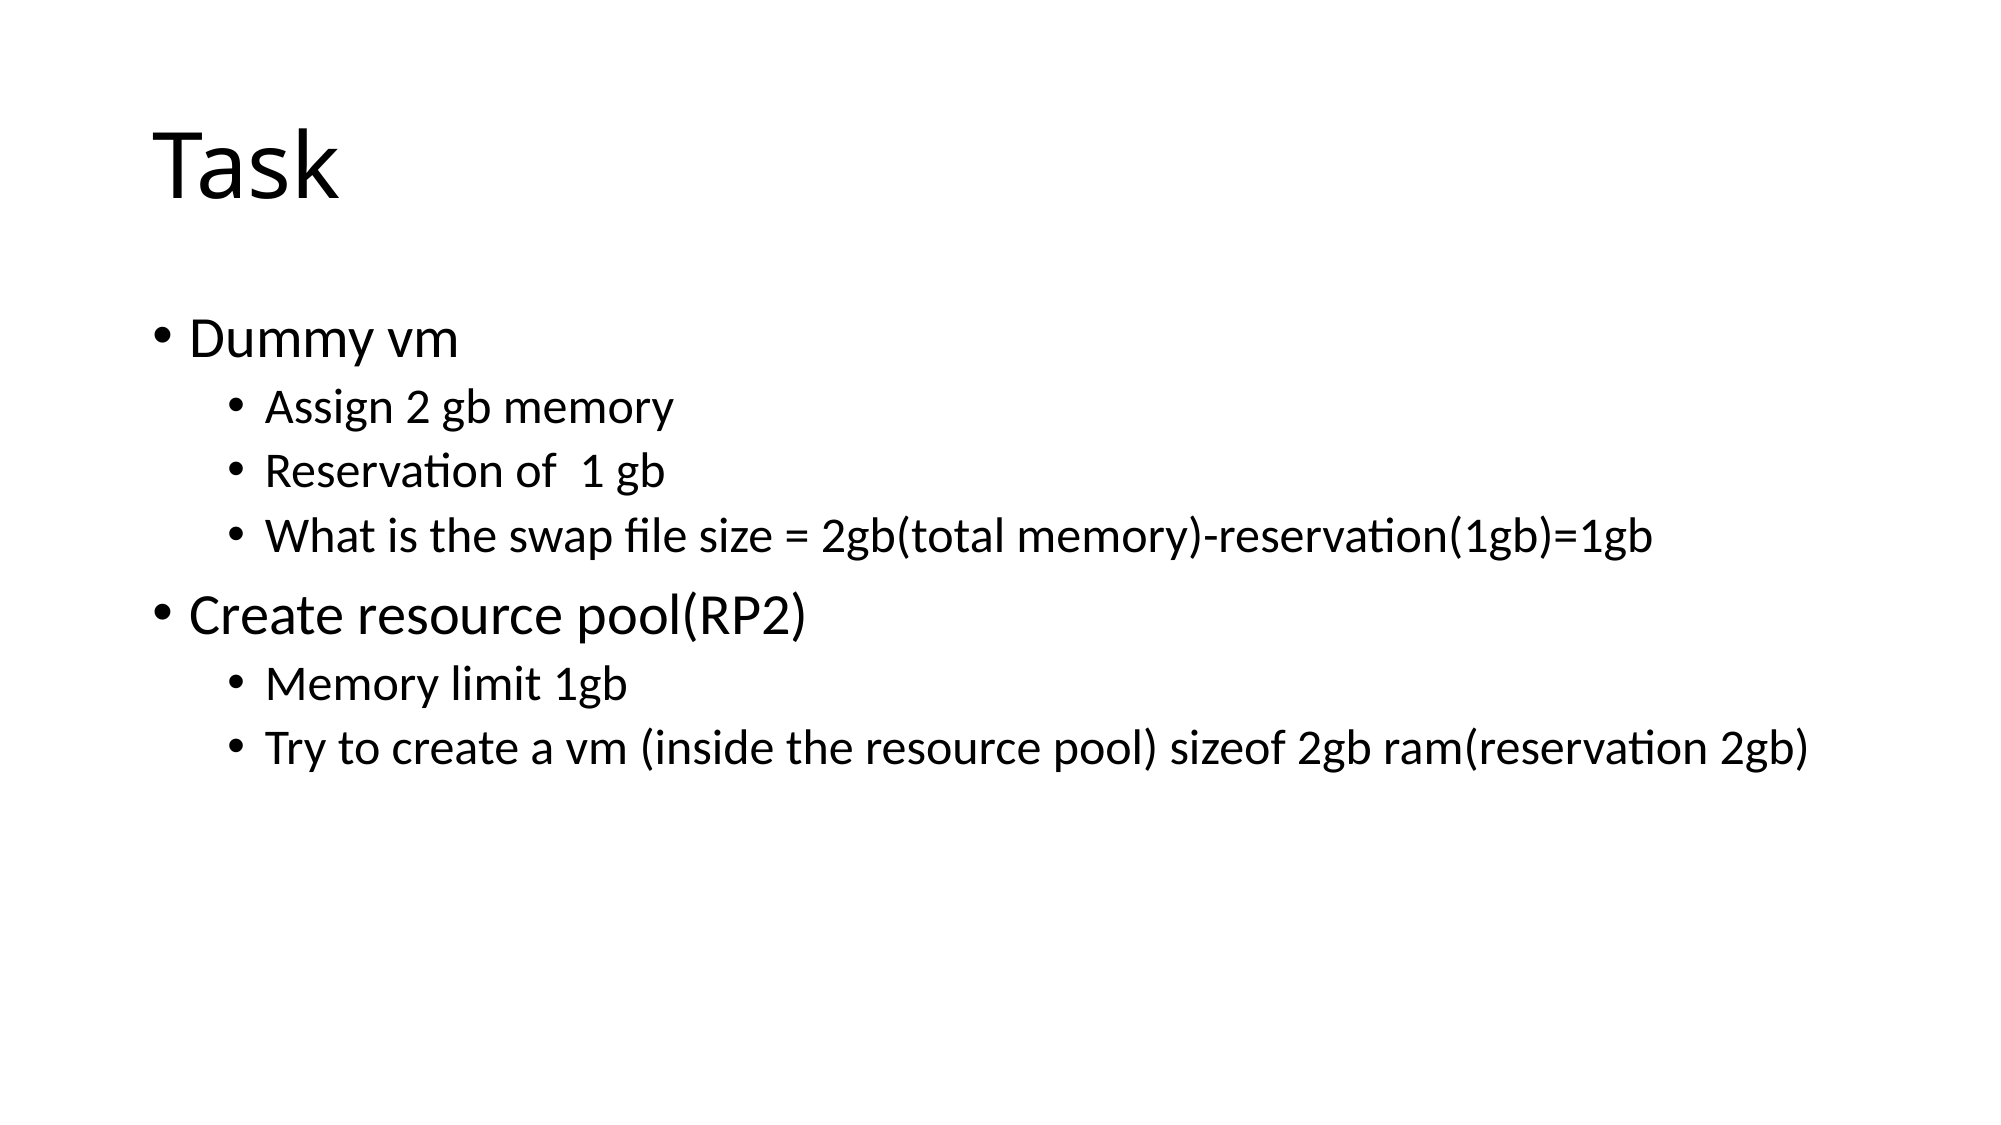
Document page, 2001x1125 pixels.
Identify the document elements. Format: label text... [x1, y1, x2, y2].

list Dummy vm Assign 2 gb memory Reservation of 1 gb What is the swap file size = 2gb(total memory)-reservation(1gb)=1gb Create resource pool(RP2) Memory limit 1gb Try to create a vm (inside the resource pool) sizeof 2gb ram(reservation 2gb) [137, 299, 1863, 1014]
title Task [137, 59, 1863, 278]
